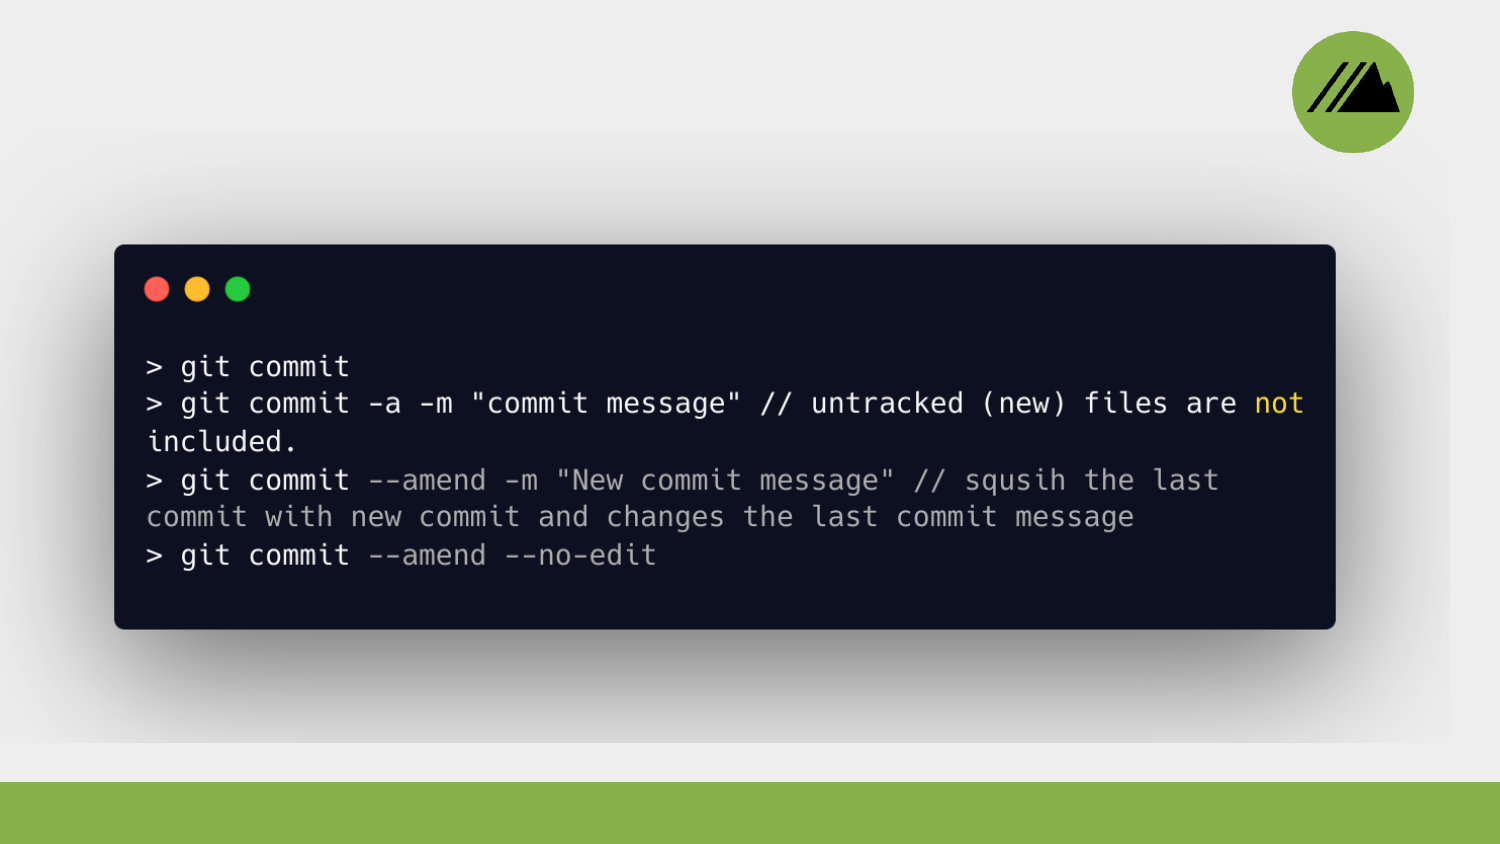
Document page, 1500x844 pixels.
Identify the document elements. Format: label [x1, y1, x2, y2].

picture [0, 31, 1451, 743]
